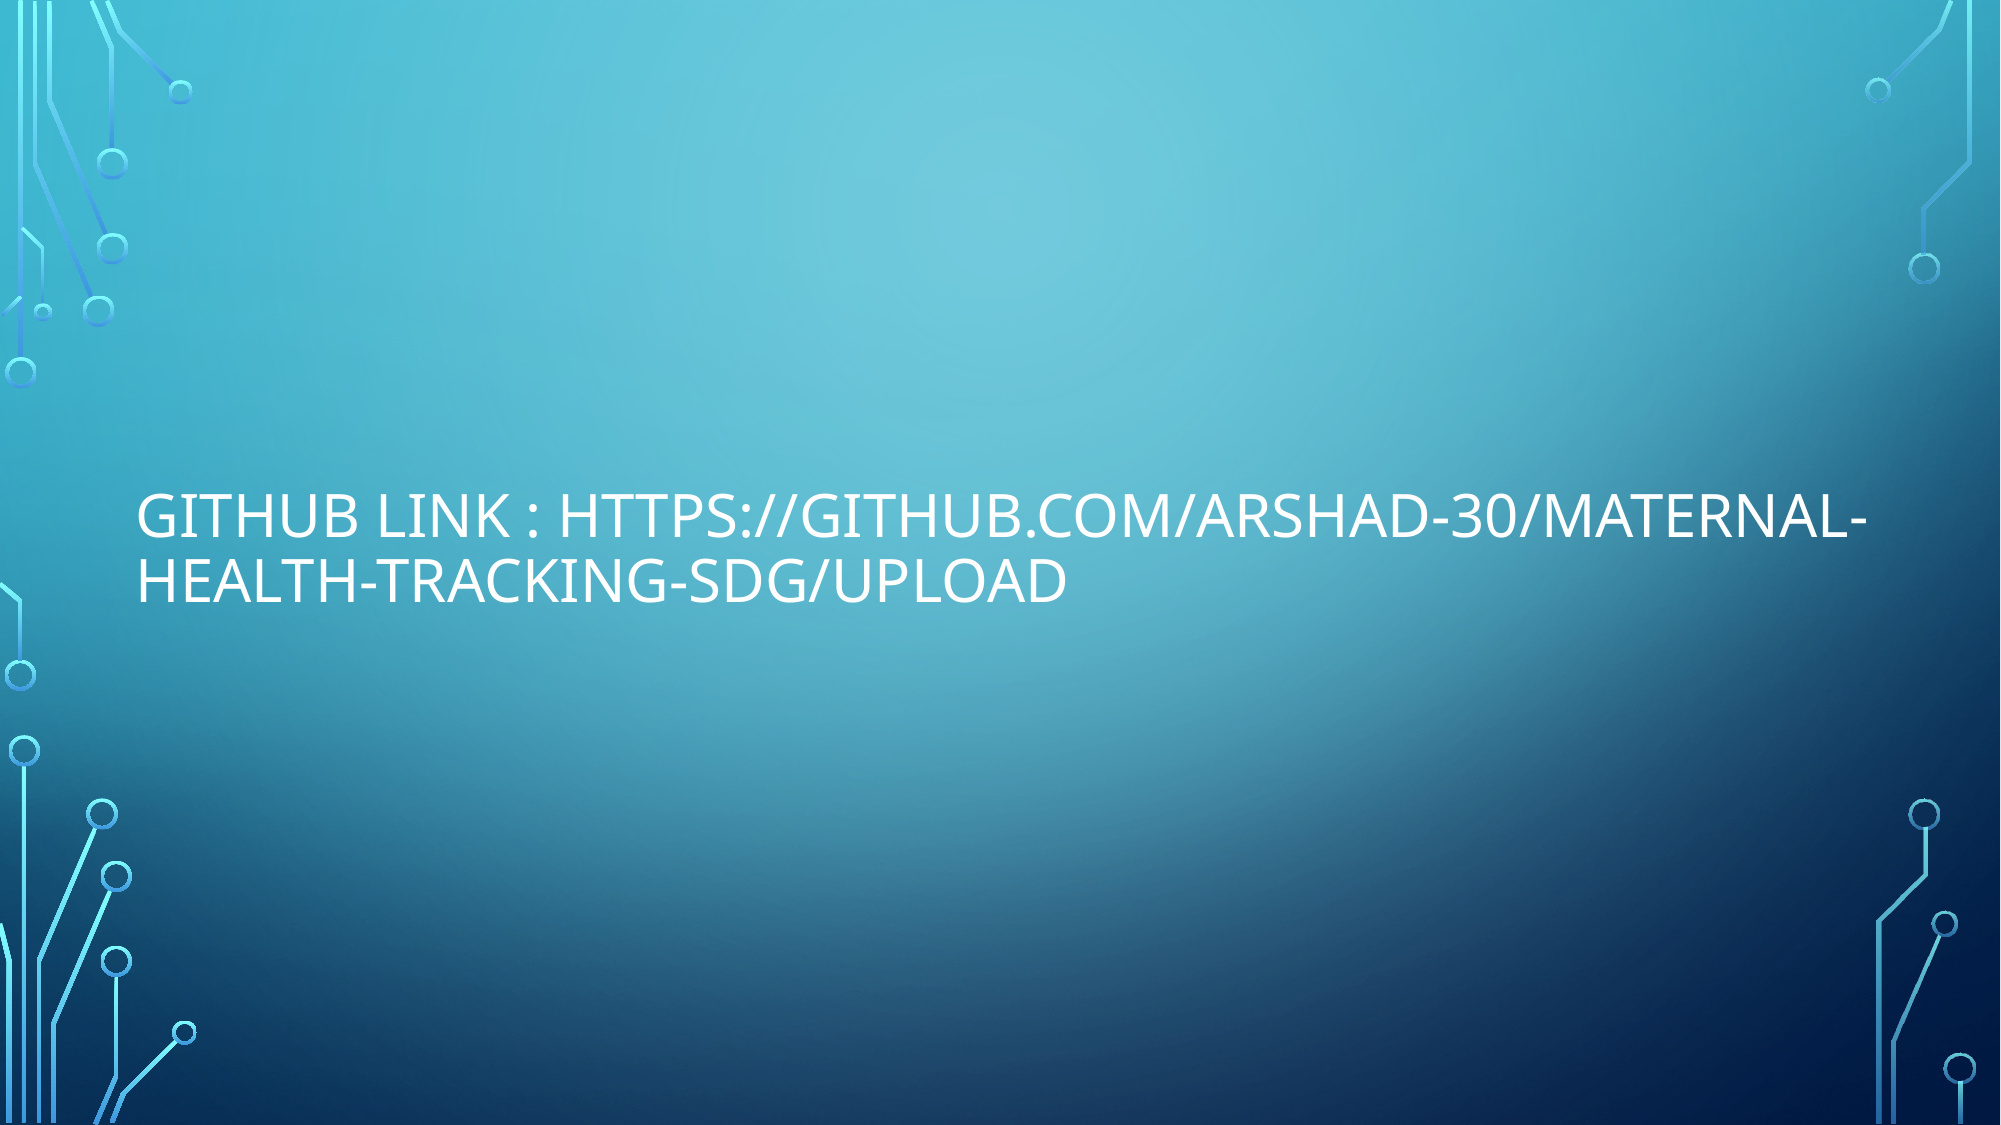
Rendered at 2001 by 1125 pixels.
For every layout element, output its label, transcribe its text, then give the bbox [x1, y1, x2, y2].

title GITHUB LINK : https://github.com/arshad-30/Maternal-Health-Tracking-SDG/upload [120, 477, 1906, 625]
